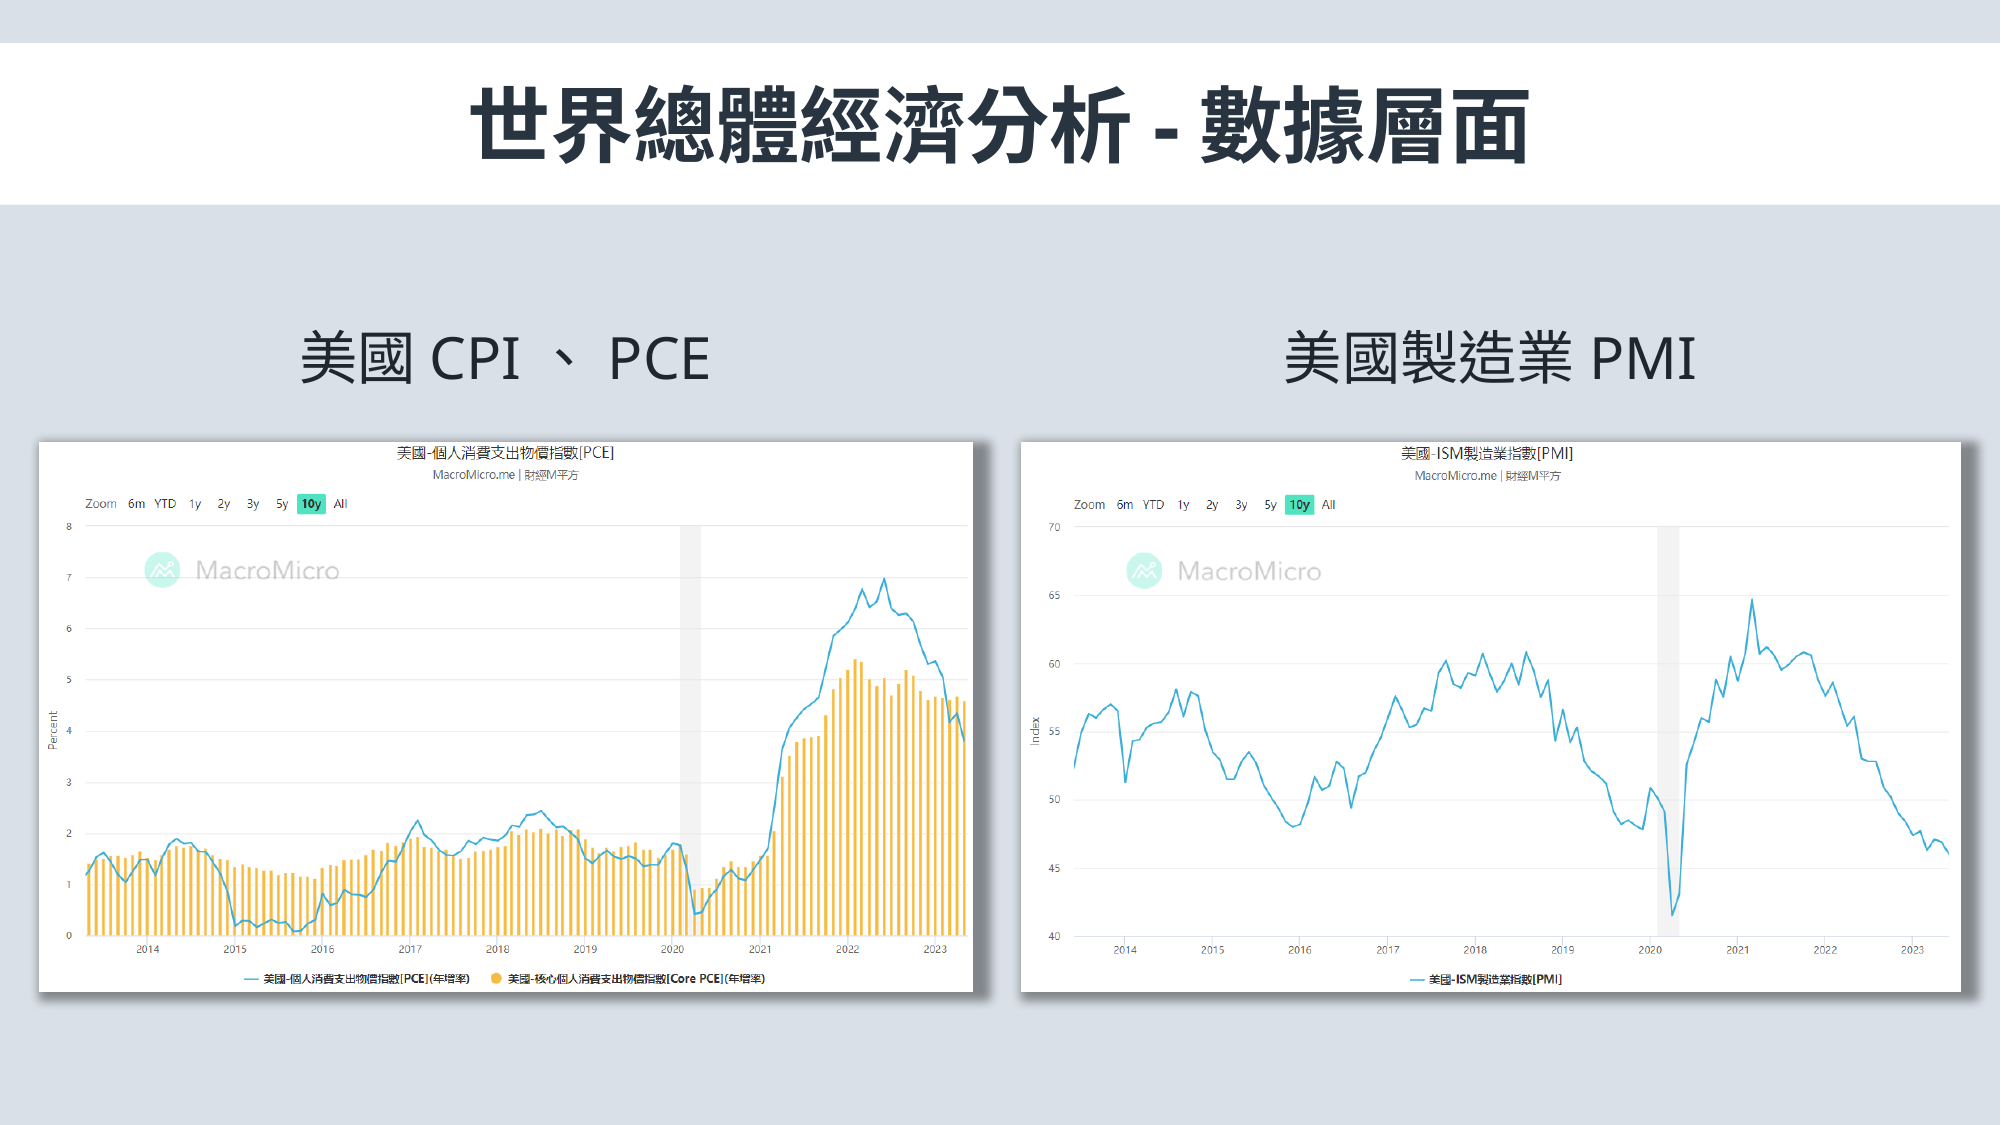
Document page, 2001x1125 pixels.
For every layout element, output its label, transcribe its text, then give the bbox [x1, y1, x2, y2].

text_box [0, 0, 2000, 42]
text_box 美國CPI、PCE [238, 313, 773, 399]
text_box 美國製造業PMI [1223, 313, 1758, 399]
picture [39, 442, 973, 992]
text_box [0, 205, 2000, 1125]
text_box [0, 42, 2000, 205]
picture [1020, 442, 1961, 992]
